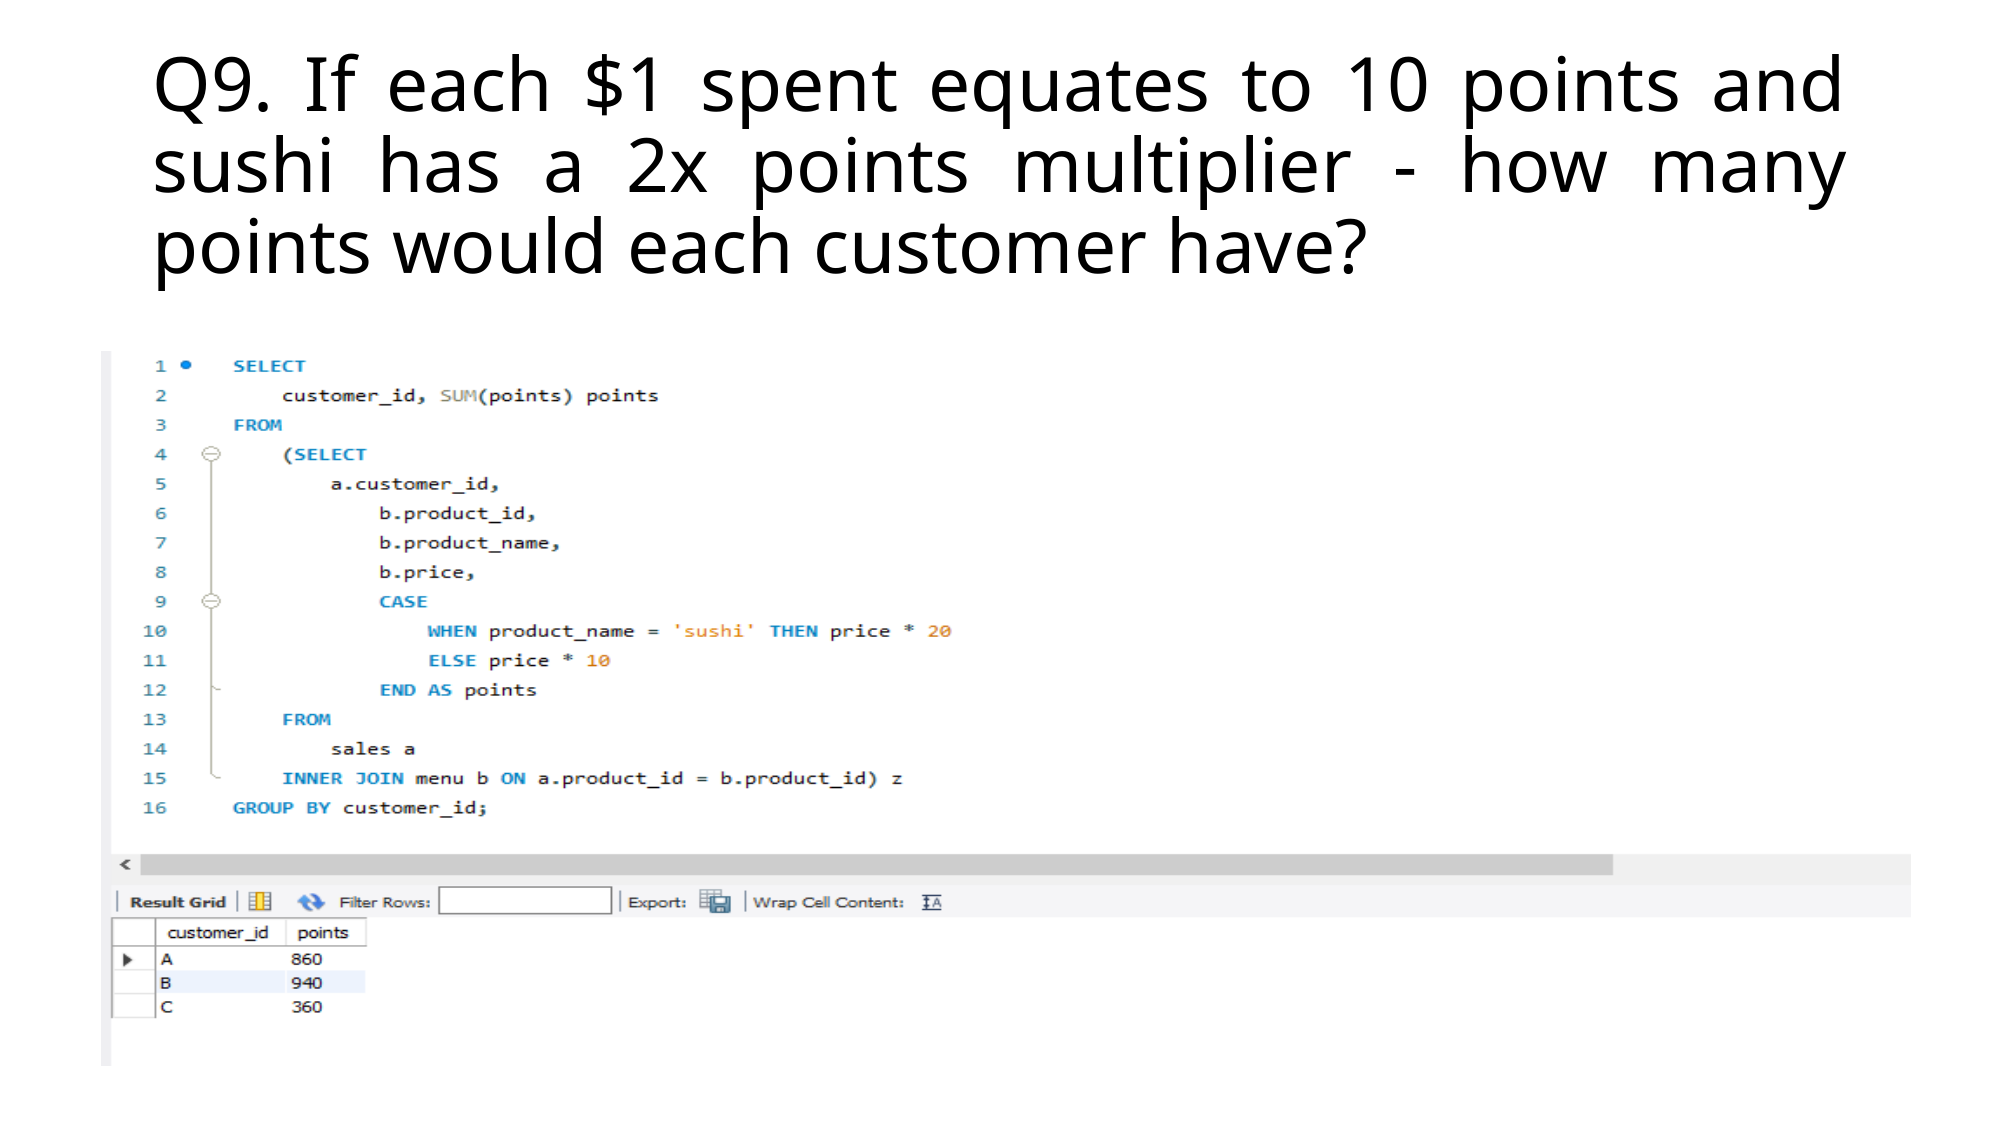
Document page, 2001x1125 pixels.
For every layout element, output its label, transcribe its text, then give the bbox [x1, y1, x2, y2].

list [101, 351, 1911, 1066]
title Q9. If each $1 spent equates to 10 points and sushi has a 2x points multiplier - how many points would each customer have? [137, 59, 1863, 278]
